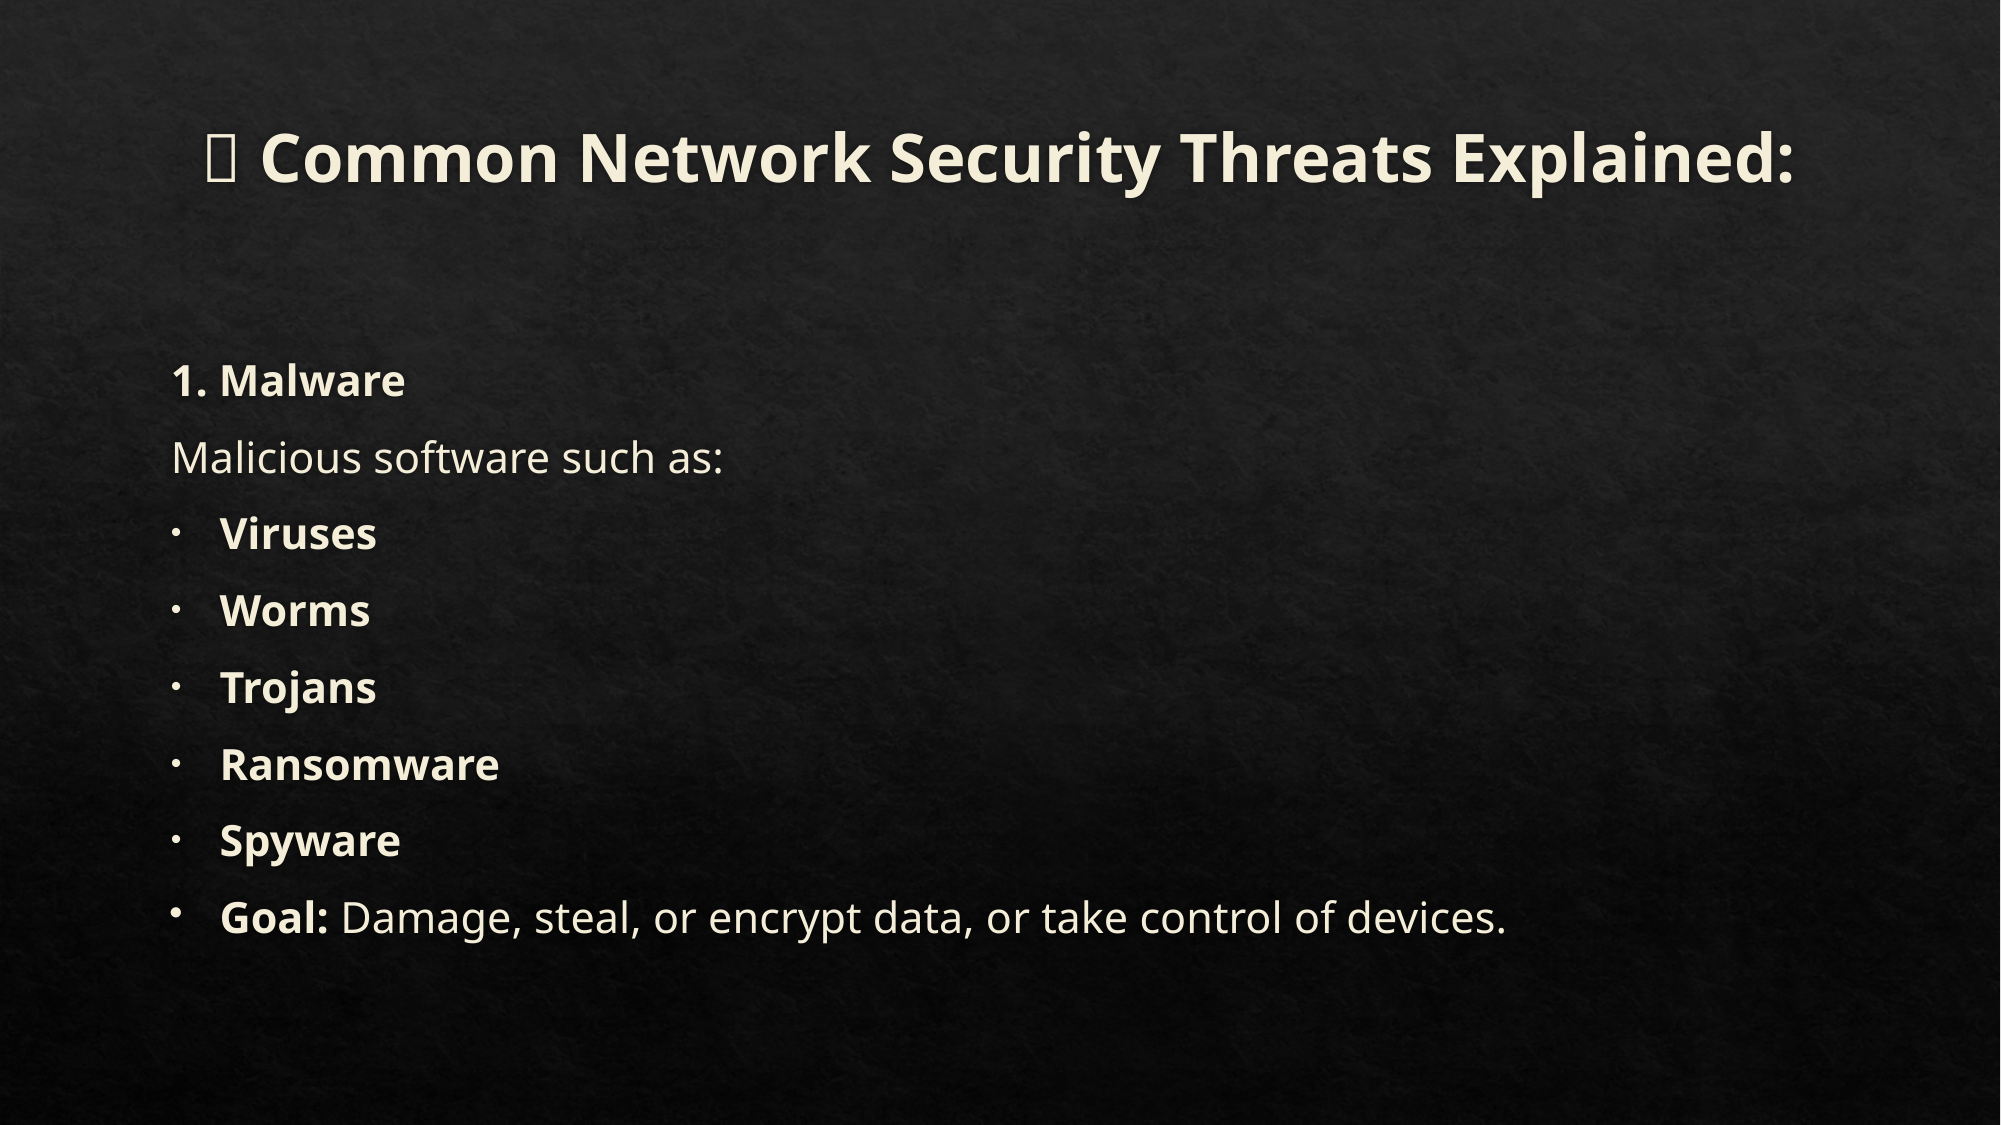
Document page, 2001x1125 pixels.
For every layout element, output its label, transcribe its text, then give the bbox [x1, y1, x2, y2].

list 1. Malware Malicious software such as: Viruses Worms Trojans Ransomware Spyware Goal: Damage, steal, or encrypt data, or take control of devices. [149, 340, 1849, 950]
title 🔐 Common Network Security Threats Explained: [149, 24, 1849, 307]
